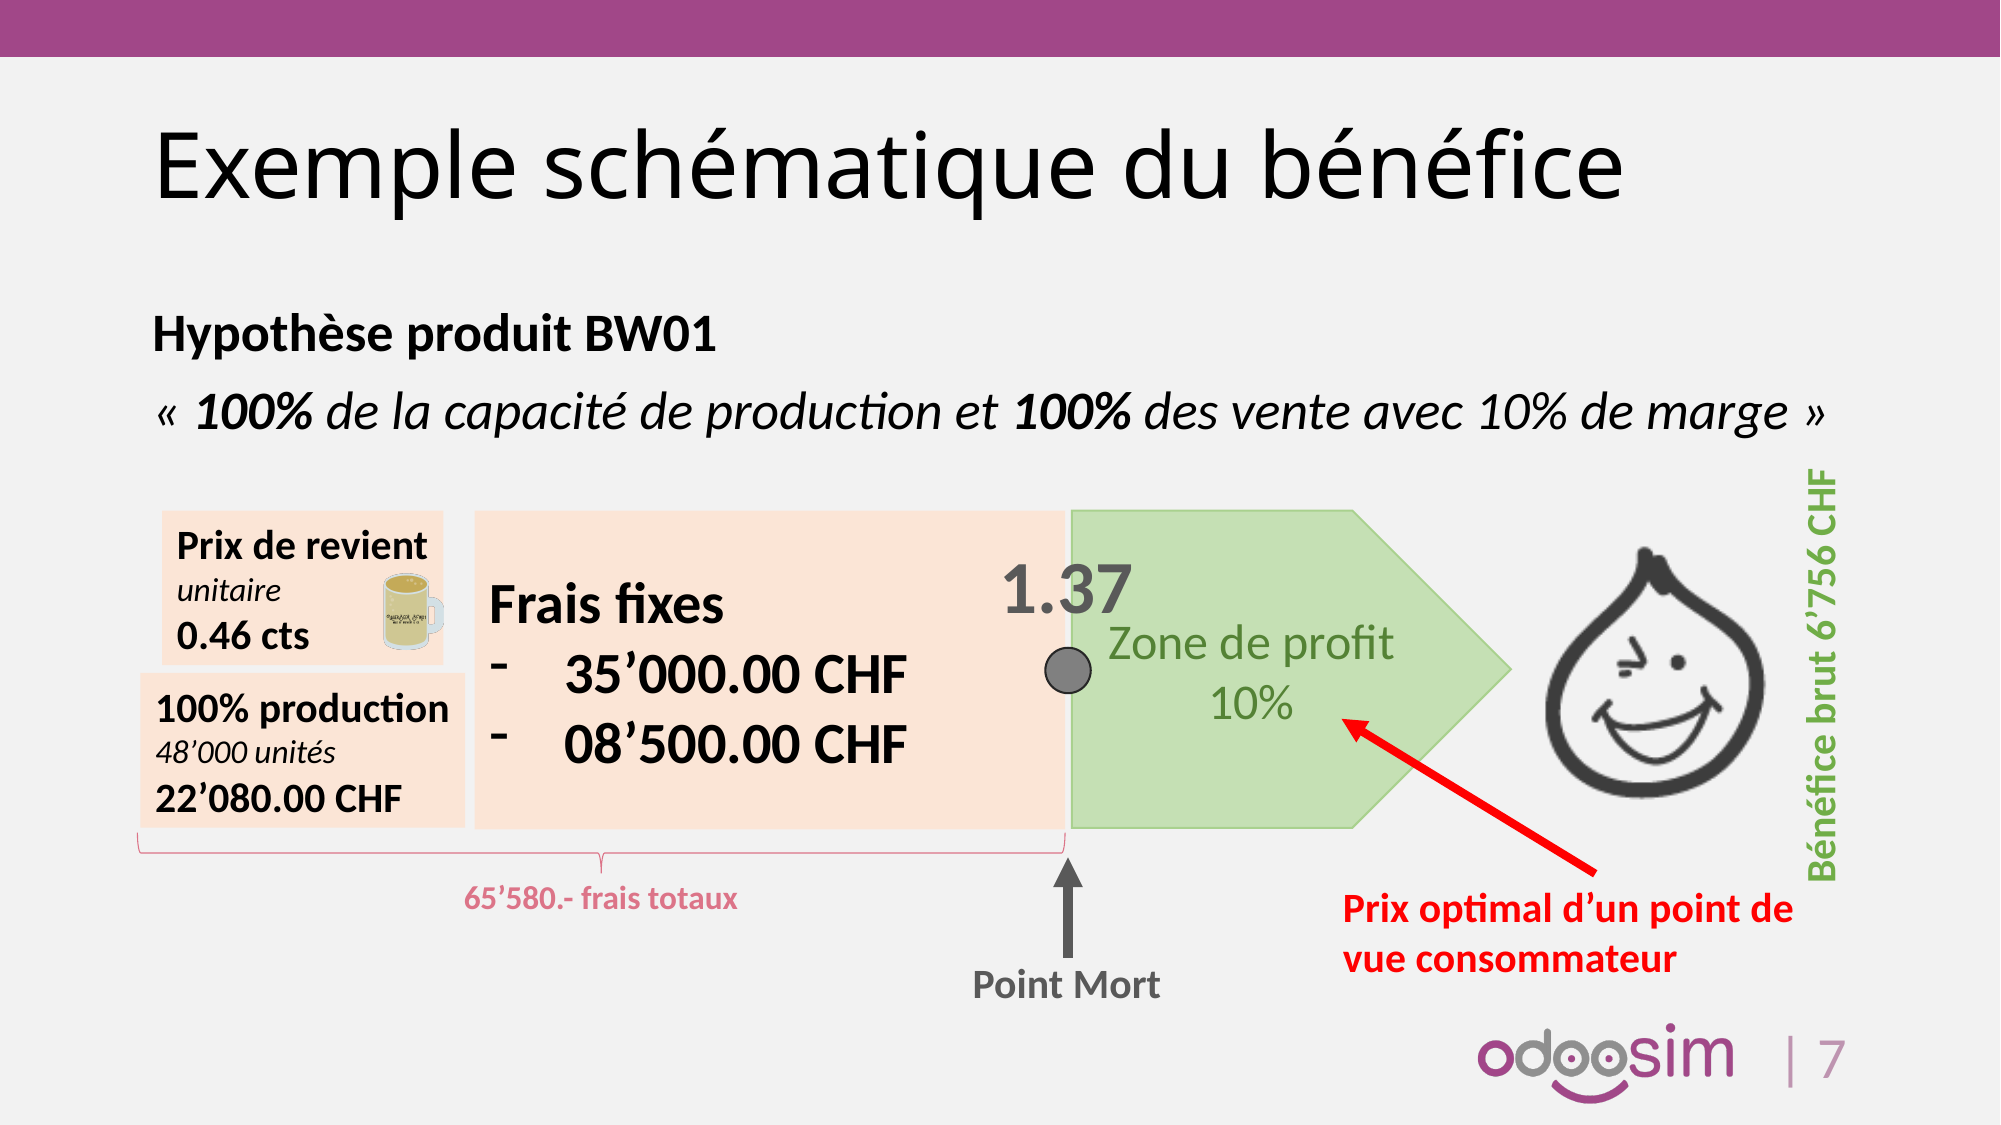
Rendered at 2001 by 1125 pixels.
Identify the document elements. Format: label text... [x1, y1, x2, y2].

title Exemple schématique du bénéfice [137, 59, 1863, 278]
text_box Zone de profit 10% [1070, 509, 1513, 829]
text_box Point Mort [957, 949, 1177, 1015]
picture [367, 567, 456, 657]
picture [1458, 1020, 1753, 1025]
text_box Frais fixes 35’000.00 CHF 08’500.00 CHF [474, 510, 1066, 830]
text_box 65’580.- frais totaux [448, 869, 754, 924]
text_box 100% production 48’000 unités 22’080.00 CHF [140, 672, 466, 828]
text_box Prix de revient unitaire 0.46 cts [162, 510, 444, 666]
picture [1517, 537, 1785, 718]
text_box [1328, 718, 1863, 990]
text_box Bénéfice brut 6’756 CHF [1786, 453, 1851, 718]
list Hypothèse produit BW01 « 100% de la capacité de production et 100% des vente avec 10% de marge » [137, 297, 1863, 466]
text_box [136, 832, 1066, 874]
text_box [1044, 646, 1092, 695]
slide_number | 6 [1412, 1025, 1863, 1086]
text_box 1.37 [985, 531, 1149, 637]
picture [1458, 1086, 1753, 1106]
